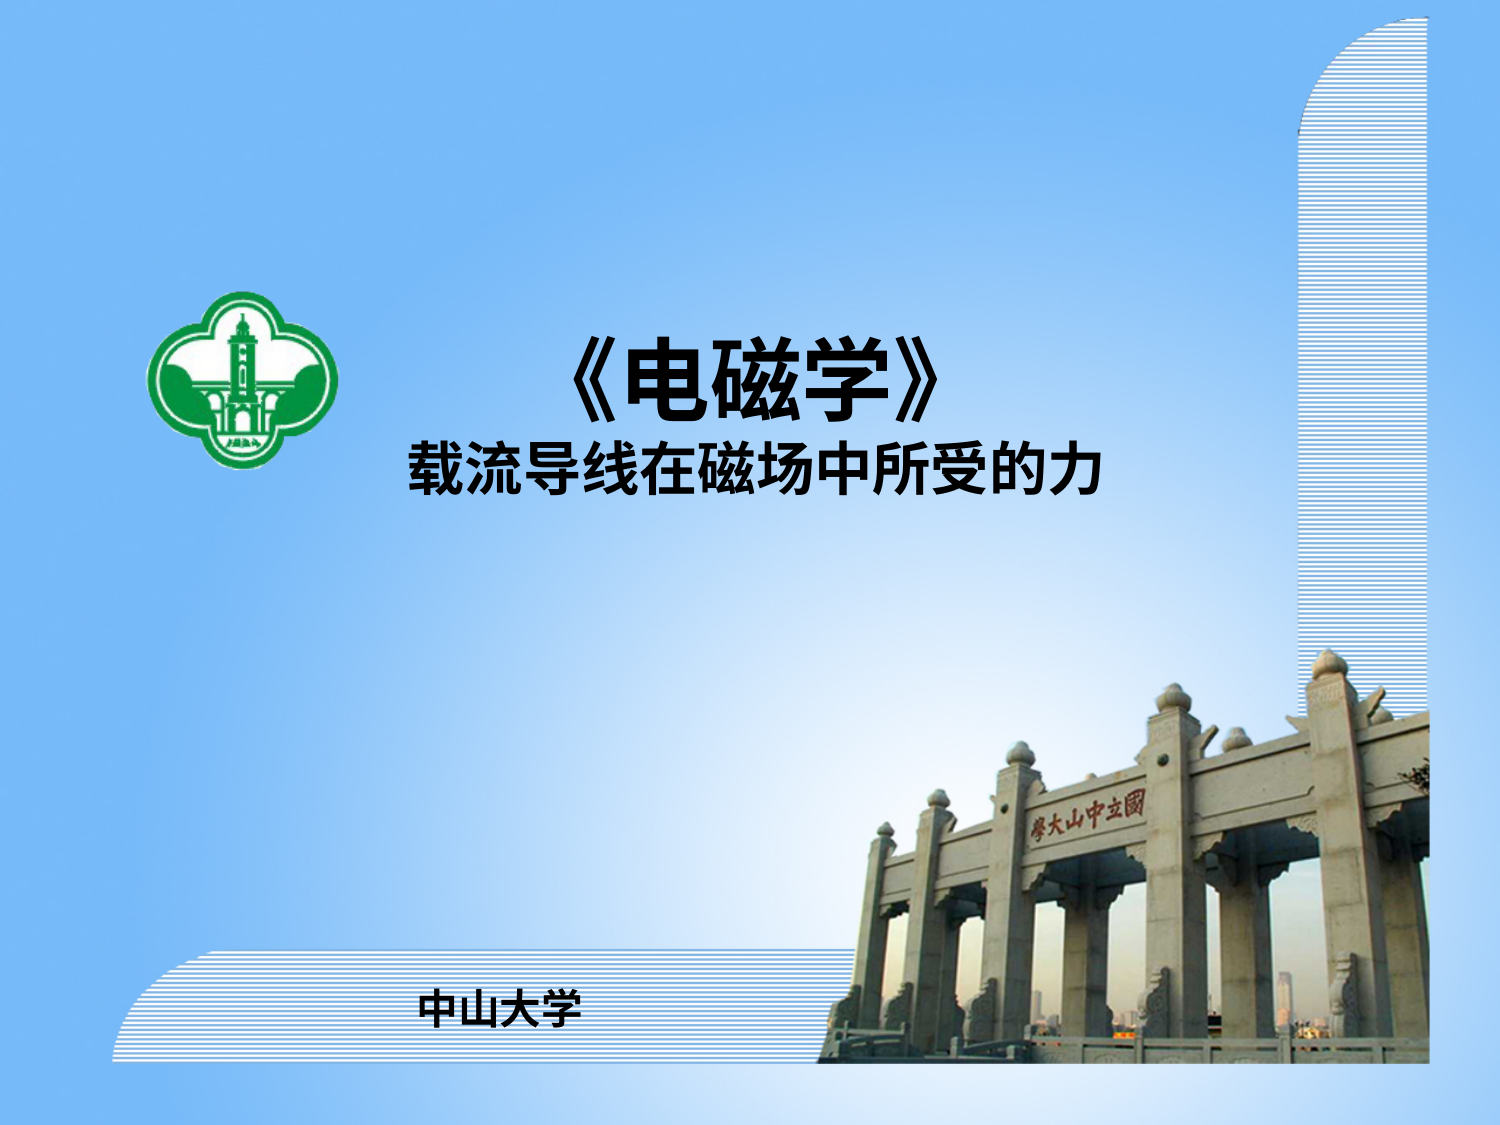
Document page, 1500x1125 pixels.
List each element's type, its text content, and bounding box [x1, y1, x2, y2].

title 《电磁学》 载流导线在磁场中所受的力 [324, 324, 1188, 500]
picture [0, 0, 1500, 1125]
footer 中山大学 [125, 975, 875, 1063]
